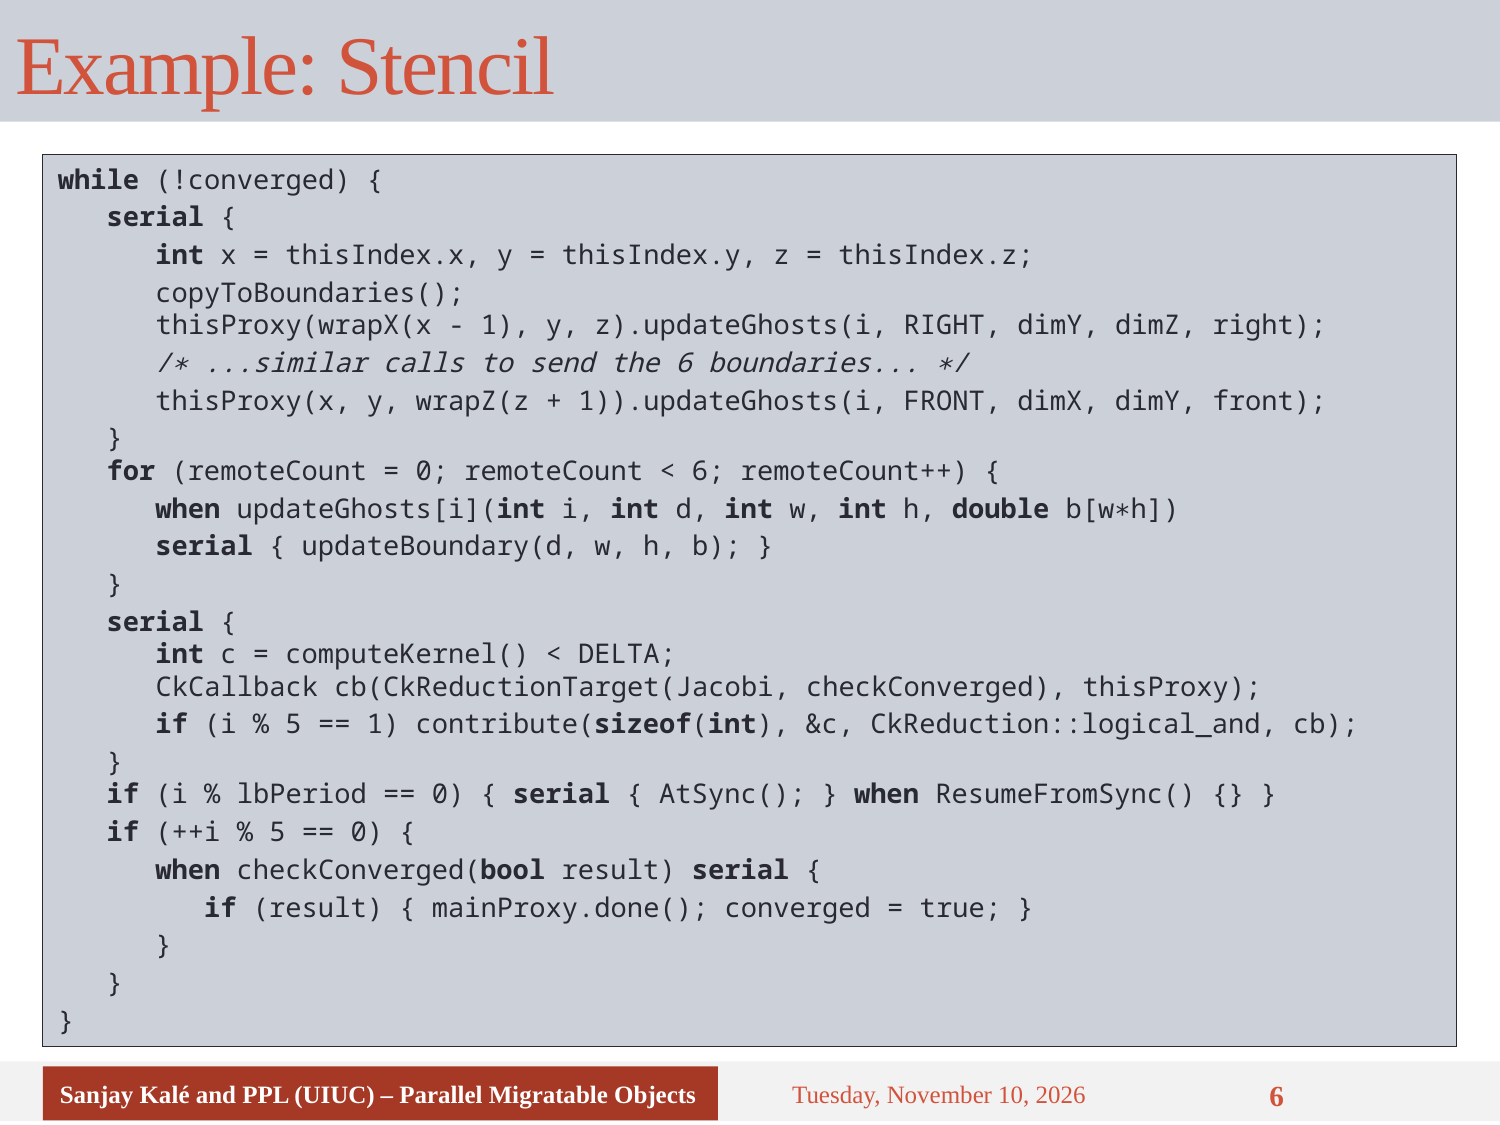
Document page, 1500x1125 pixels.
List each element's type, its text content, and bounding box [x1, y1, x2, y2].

title Example: Stencil [0, 0, 1500, 122]
slide_number 6 [1254, 1067, 1457, 1122]
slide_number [777, 1066, 1225, 1121]
footer Sanjay Kalé and PPL (UIUC) – Parallel Migratable Objects [42, 1066, 718, 1121]
list while (!converged) { serial { int x = thisIndex.x, y = thisIndex.y, z = thisIndex.z; copyToBoundaries(); thisProxy(wrapX(x - 1), y, z).updateGhosts(i, RIGHT, dimY, dimZ, right); /∗ ...similar calls to send the 6 boundaries... ∗/ thisProxy(x, y, wrapZ(z + 1)).updateGhosts(i, FRONT, dimX, dimY, front); } for (remoteCount = 0; remoteCount < 6; remoteCount++) { when updateGhosts[i](int i, int d, int w, int h, double b[w∗h]) serial { updateBoundary(d, w, h, b); } } serial { int c = computeKernel() < DELTA; CkCallback cb(CkReductionTarget(Jacobi, checkConverged), thisProxy); if (i % 5 == 1) contribute(sizeof(int), &c, CkReduction::logical_and, cb); } if (i % lbPeriod == 0) { serial { AtSync(); } when ResumeFromSync() {} } if (++i % 5 == 0) { when checkConverged(bool result) serial { if (result) { mainProxy.done(); converged = true; } } } } [42, 154, 1457, 1047]
